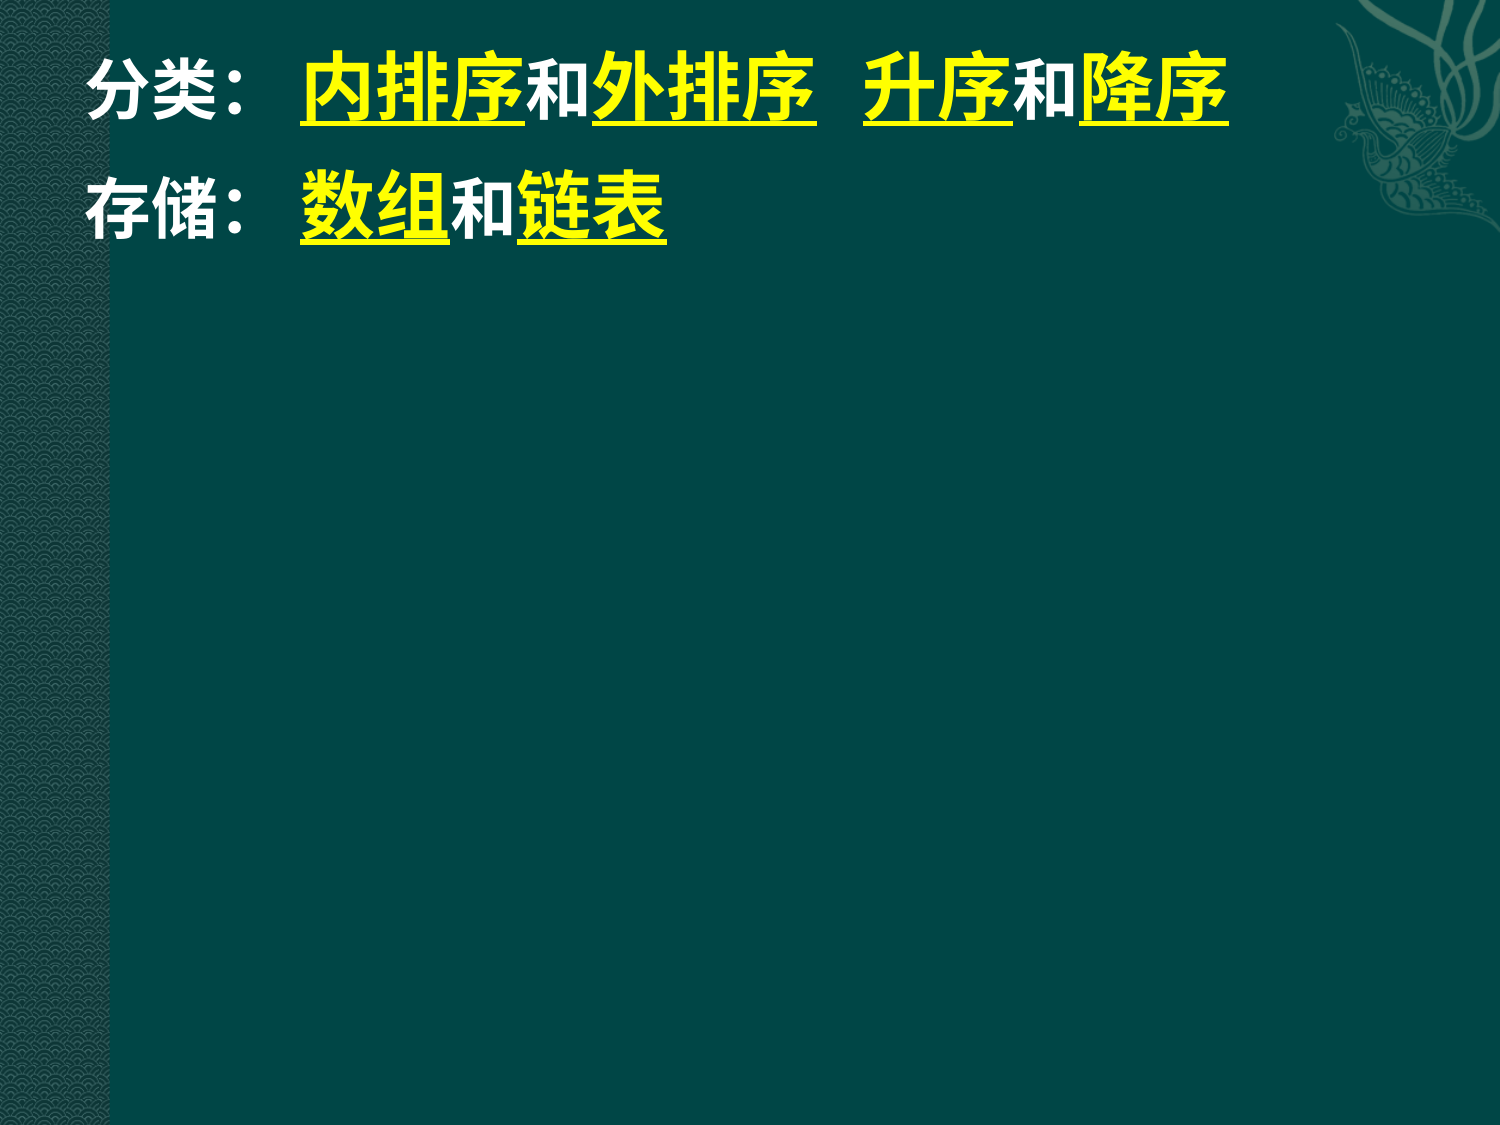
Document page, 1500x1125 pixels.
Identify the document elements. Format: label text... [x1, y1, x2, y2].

picture [0, 0, 110, 1125]
text_box 分类： 内排序和外排序 升序和降序 存储： 数组和链表 [23, 42, 1471, 258]
